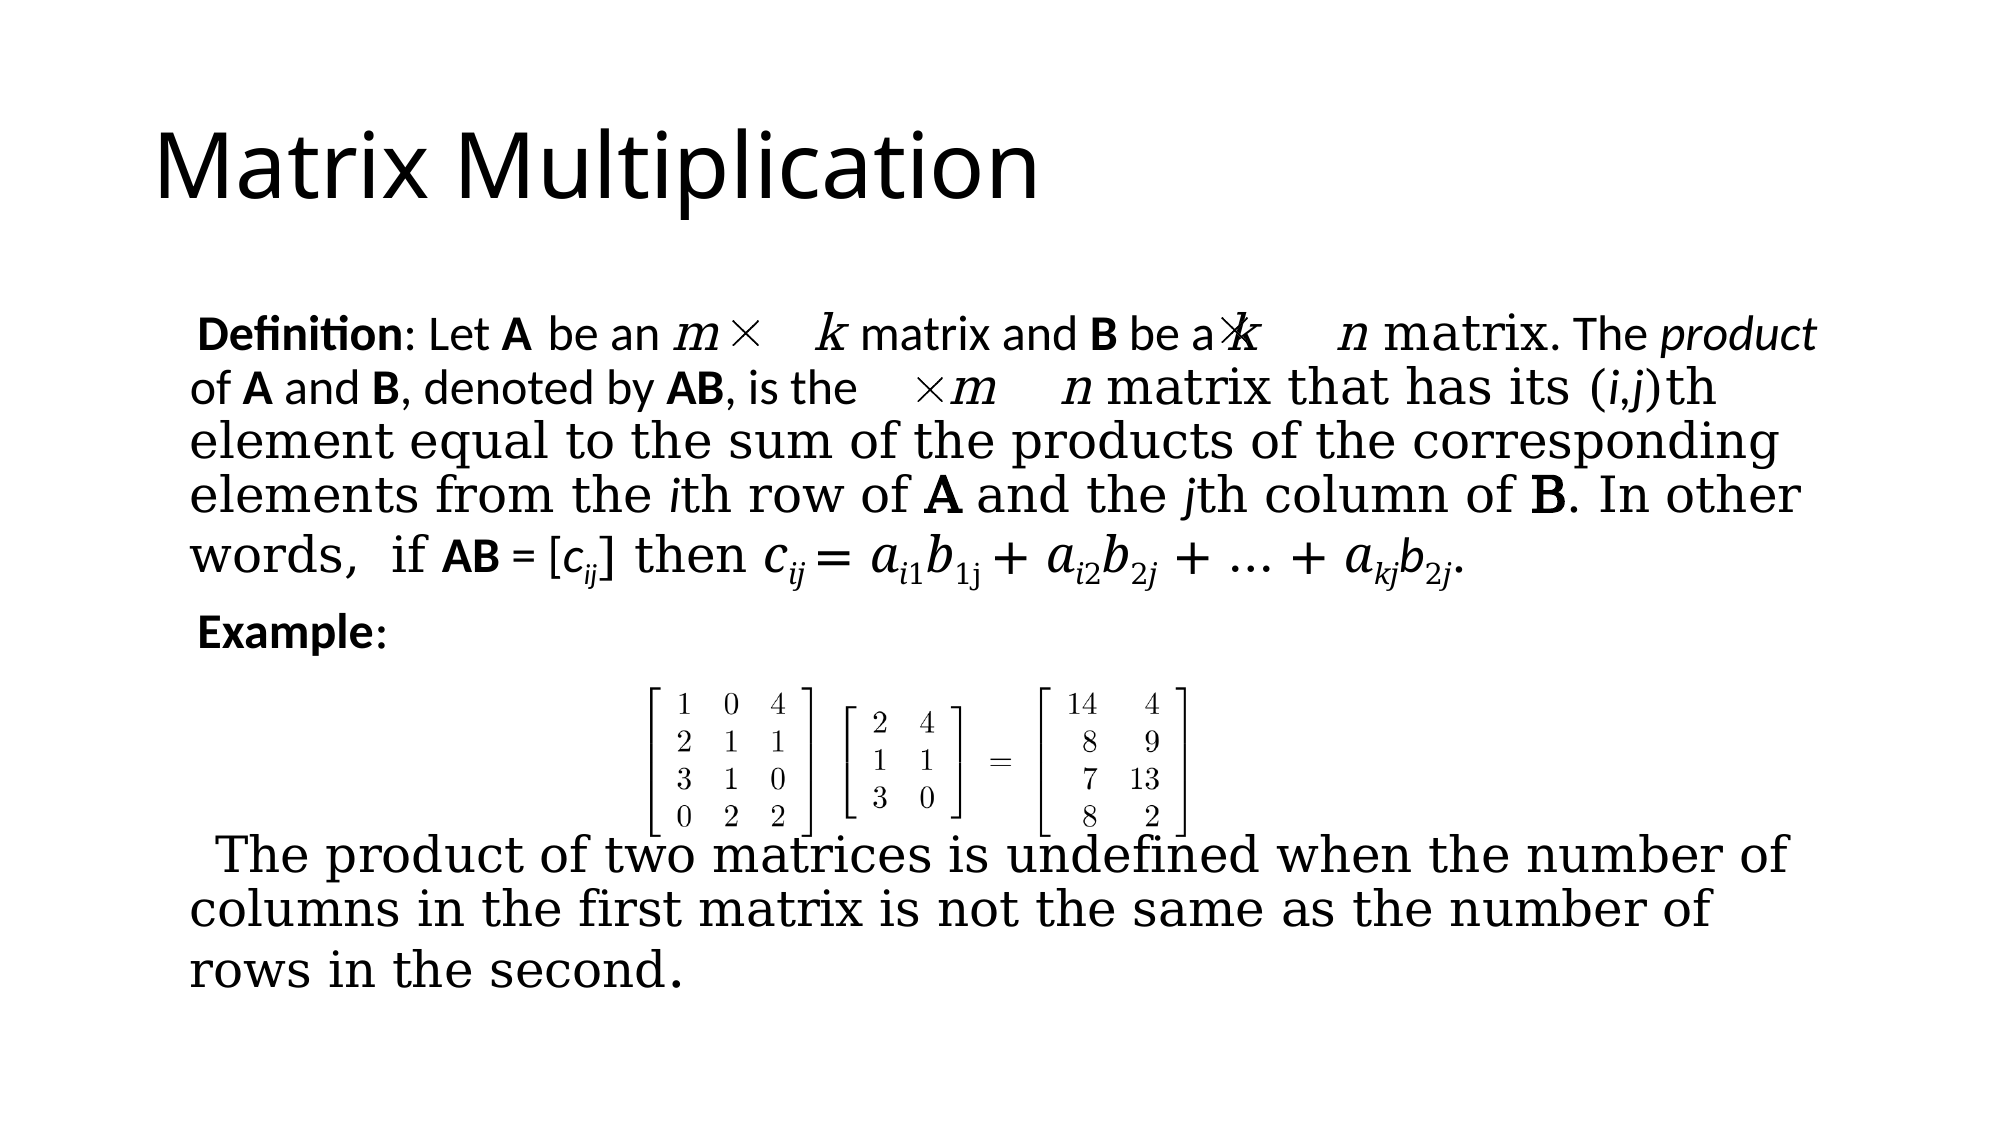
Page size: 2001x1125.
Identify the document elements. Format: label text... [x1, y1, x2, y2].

picture [917, 377, 943, 403]
picture [1221, 317, 1248, 343]
list Definition: Let A be an m k matrix and B be a k n matrix. The product of A and B, denoted by AB, is the m n matrix that has its (i,j)th element equal to the sum of the products of the corresponding elements from the ith row of A and the jth column of B. In other words, if AB = [cij] then cij = ai1b1j + ai2b2j + … + akjb2j. Example: The product of two matrices is undefined when the number of columns in the first matrix is not the same as the number of rows in the second. [137, 299, 1863, 1014]
picture [649, 687, 1186, 837]
title Matrix Multiplication [137, 59, 1863, 278]
picture [732, 320, 759, 346]
